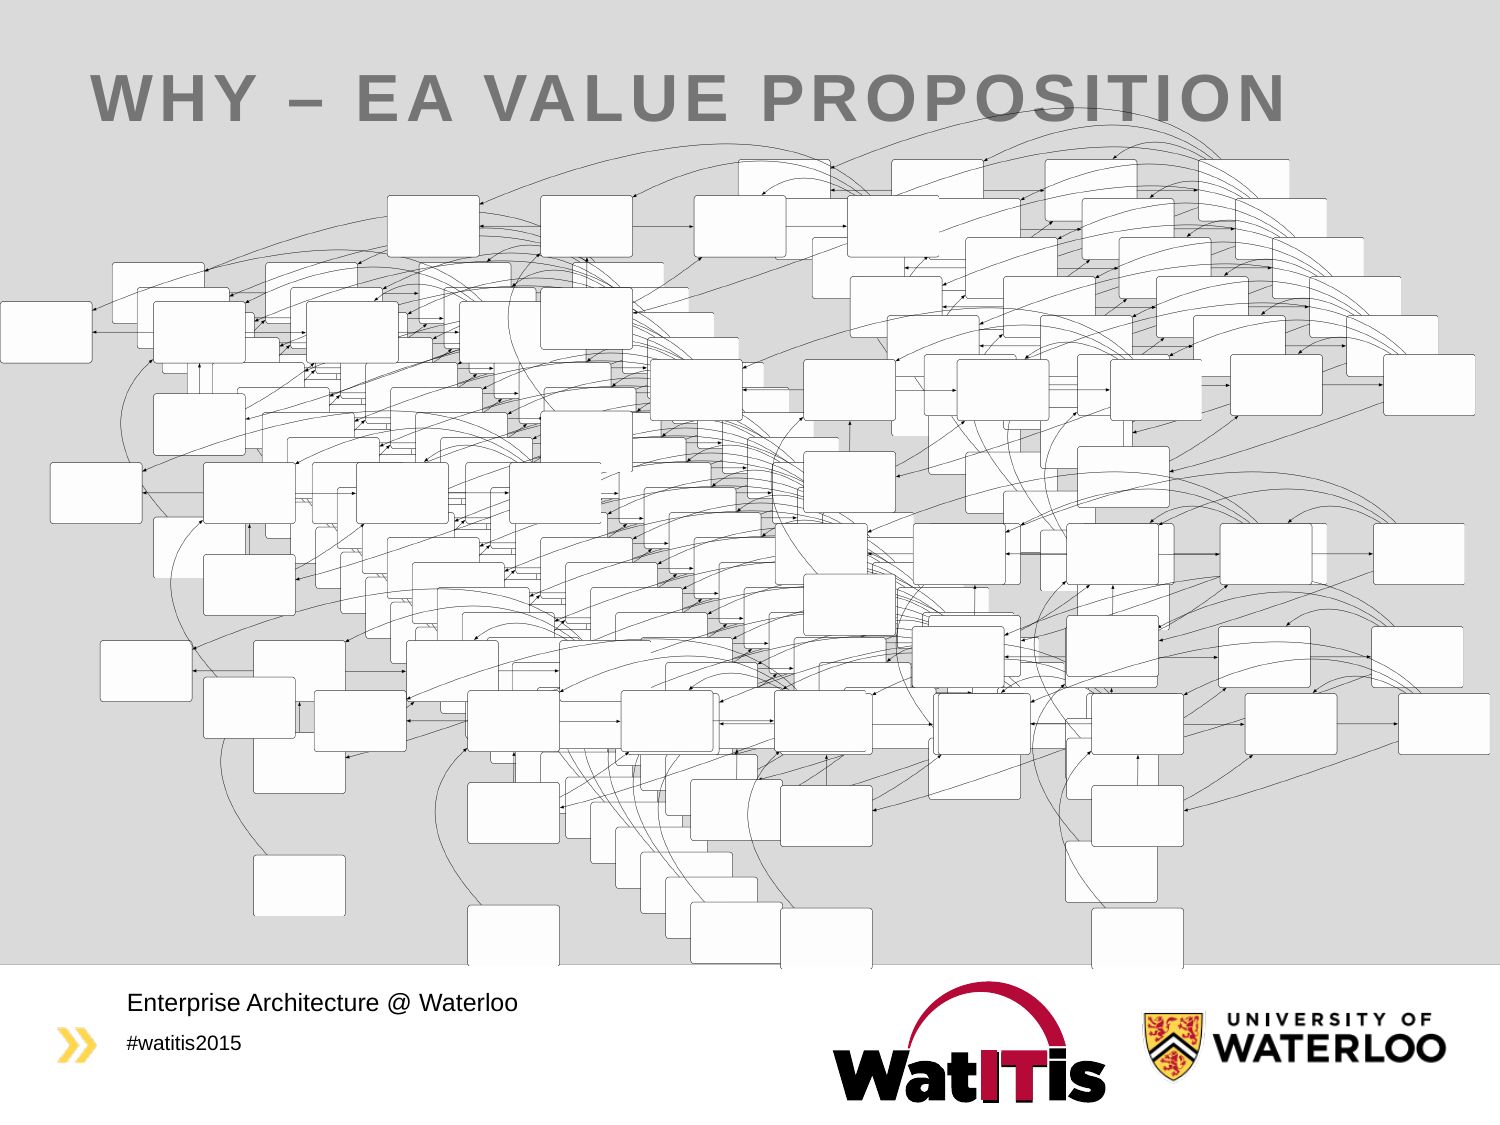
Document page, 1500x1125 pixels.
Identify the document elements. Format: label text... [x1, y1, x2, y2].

footer Enterprise Architecture @ Waterloo [111, 981, 819, 1023]
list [74, 210, 344, 248]
picture [0, 107, 1500, 970]
title Why – EA Value Proposition [75, 47, 1425, 222]
